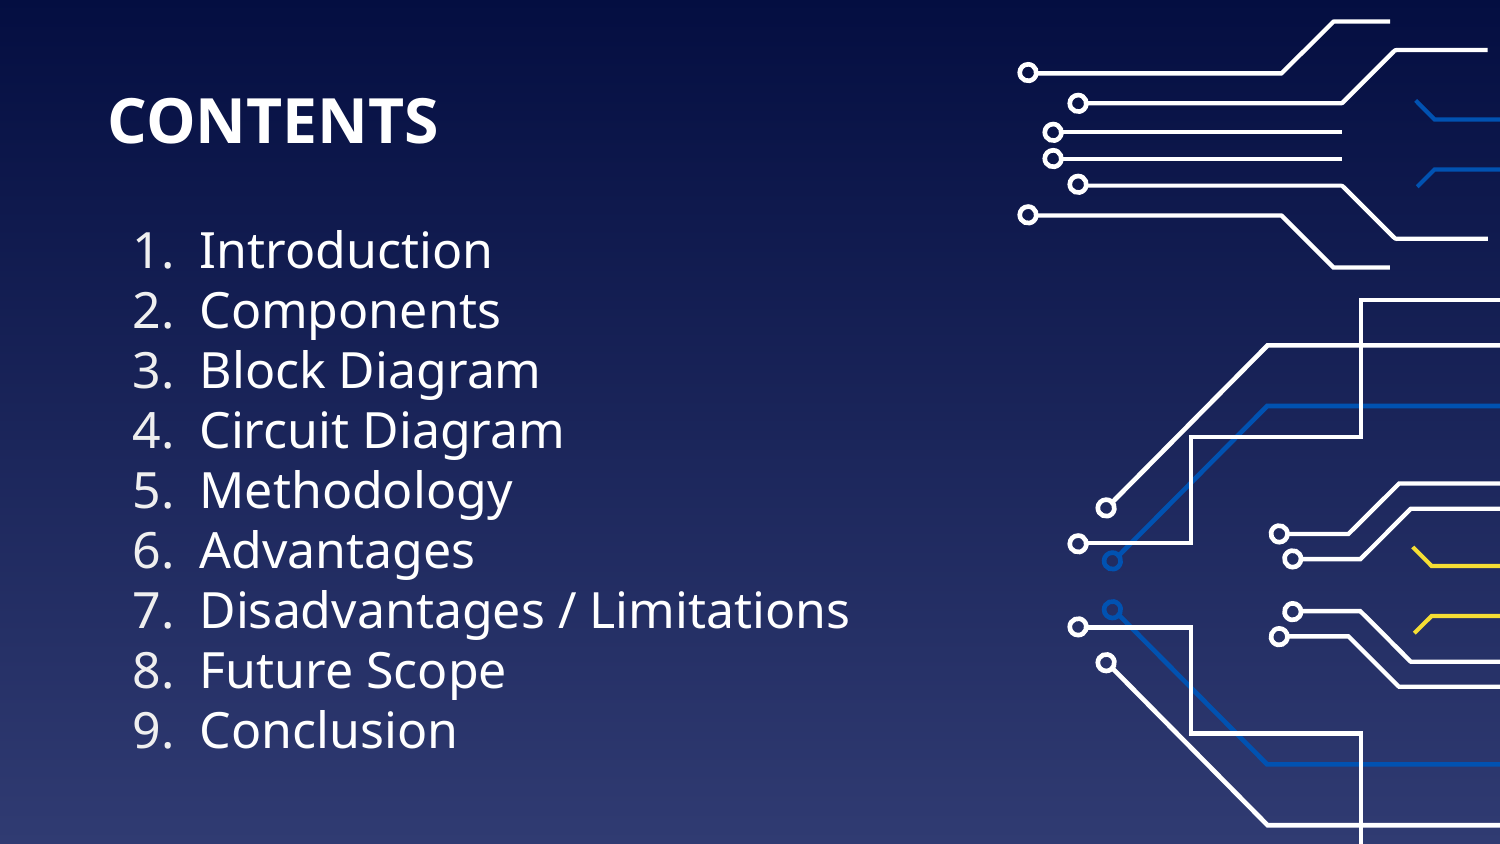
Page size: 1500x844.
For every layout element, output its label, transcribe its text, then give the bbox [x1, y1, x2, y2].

text_box Introduction Components Block Diagram Circuit Diagram Methodology Advantages Disadvantages / Limitations Future Scope Conclusion [105, 203, 1036, 774]
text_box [1019, 19, 1489, 270]
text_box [1069, 299, 1500, 844]
title CONTENTS [92, 79, 974, 158]
